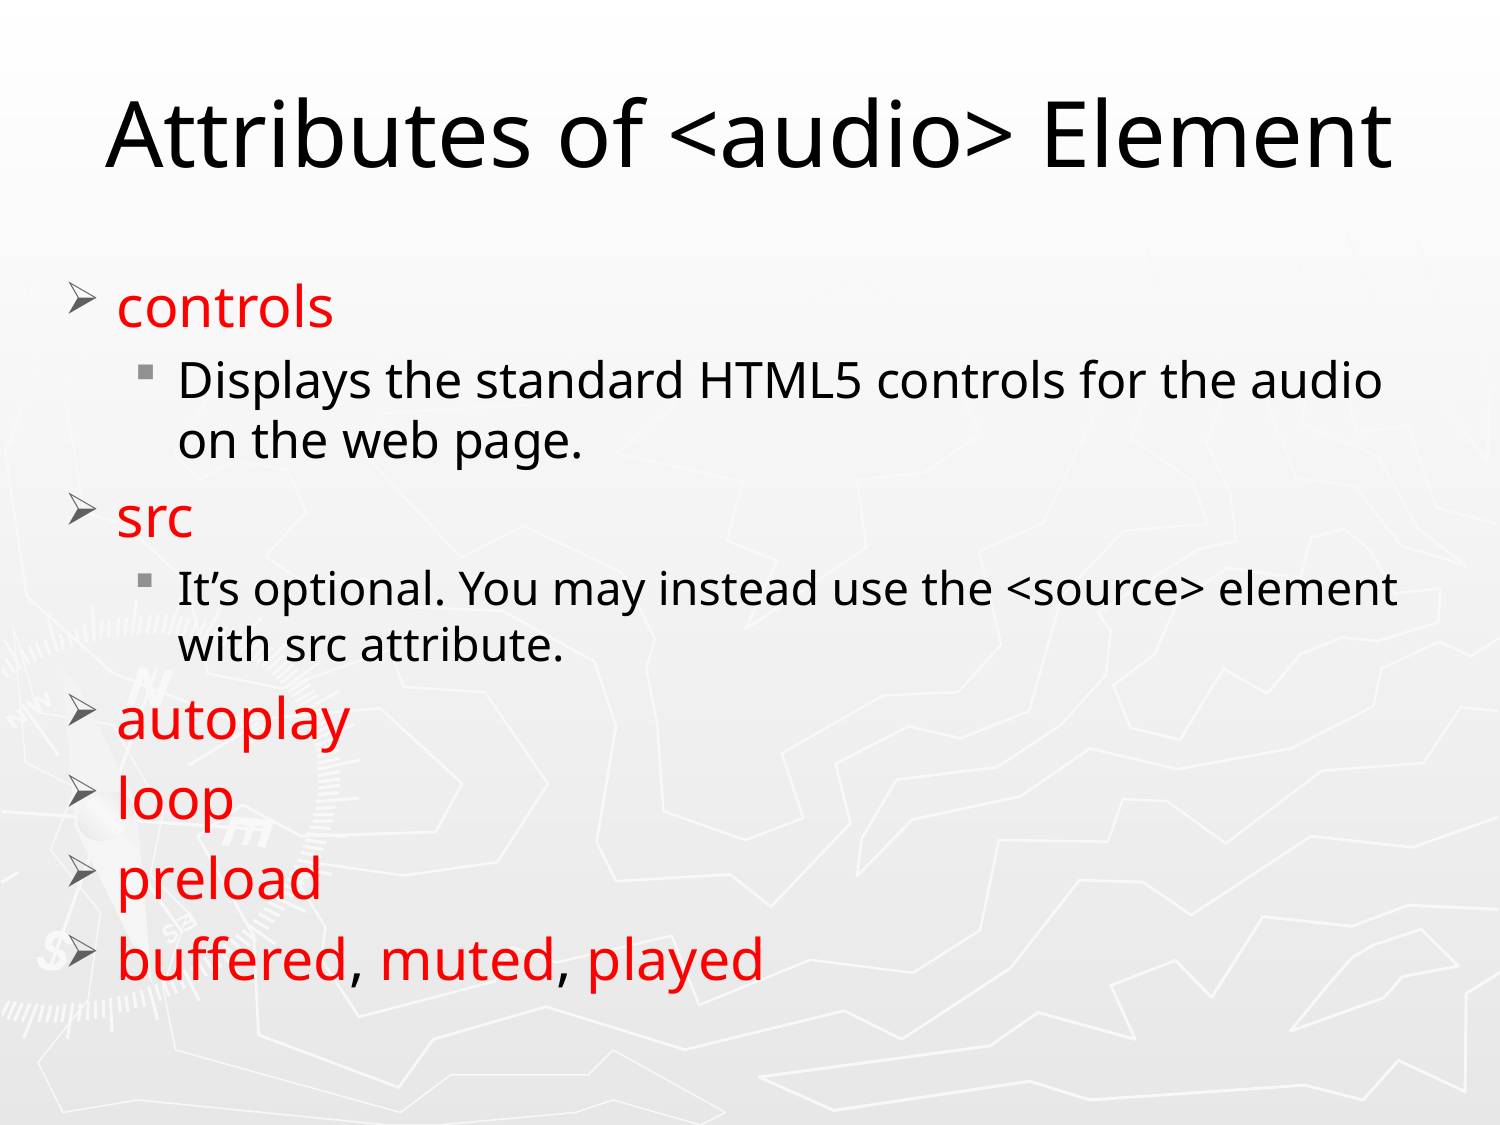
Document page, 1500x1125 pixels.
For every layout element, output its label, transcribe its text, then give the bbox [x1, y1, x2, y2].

title Attributes of <audio> Element [49, 37, 1451, 225]
list controls Displays the standard HTML5 controls for the audio on the web page. src It’s optional. You may instead use the <source> element with src attribute. autoplay loop preload buffered, muted, played [49, 262, 1451, 1001]
